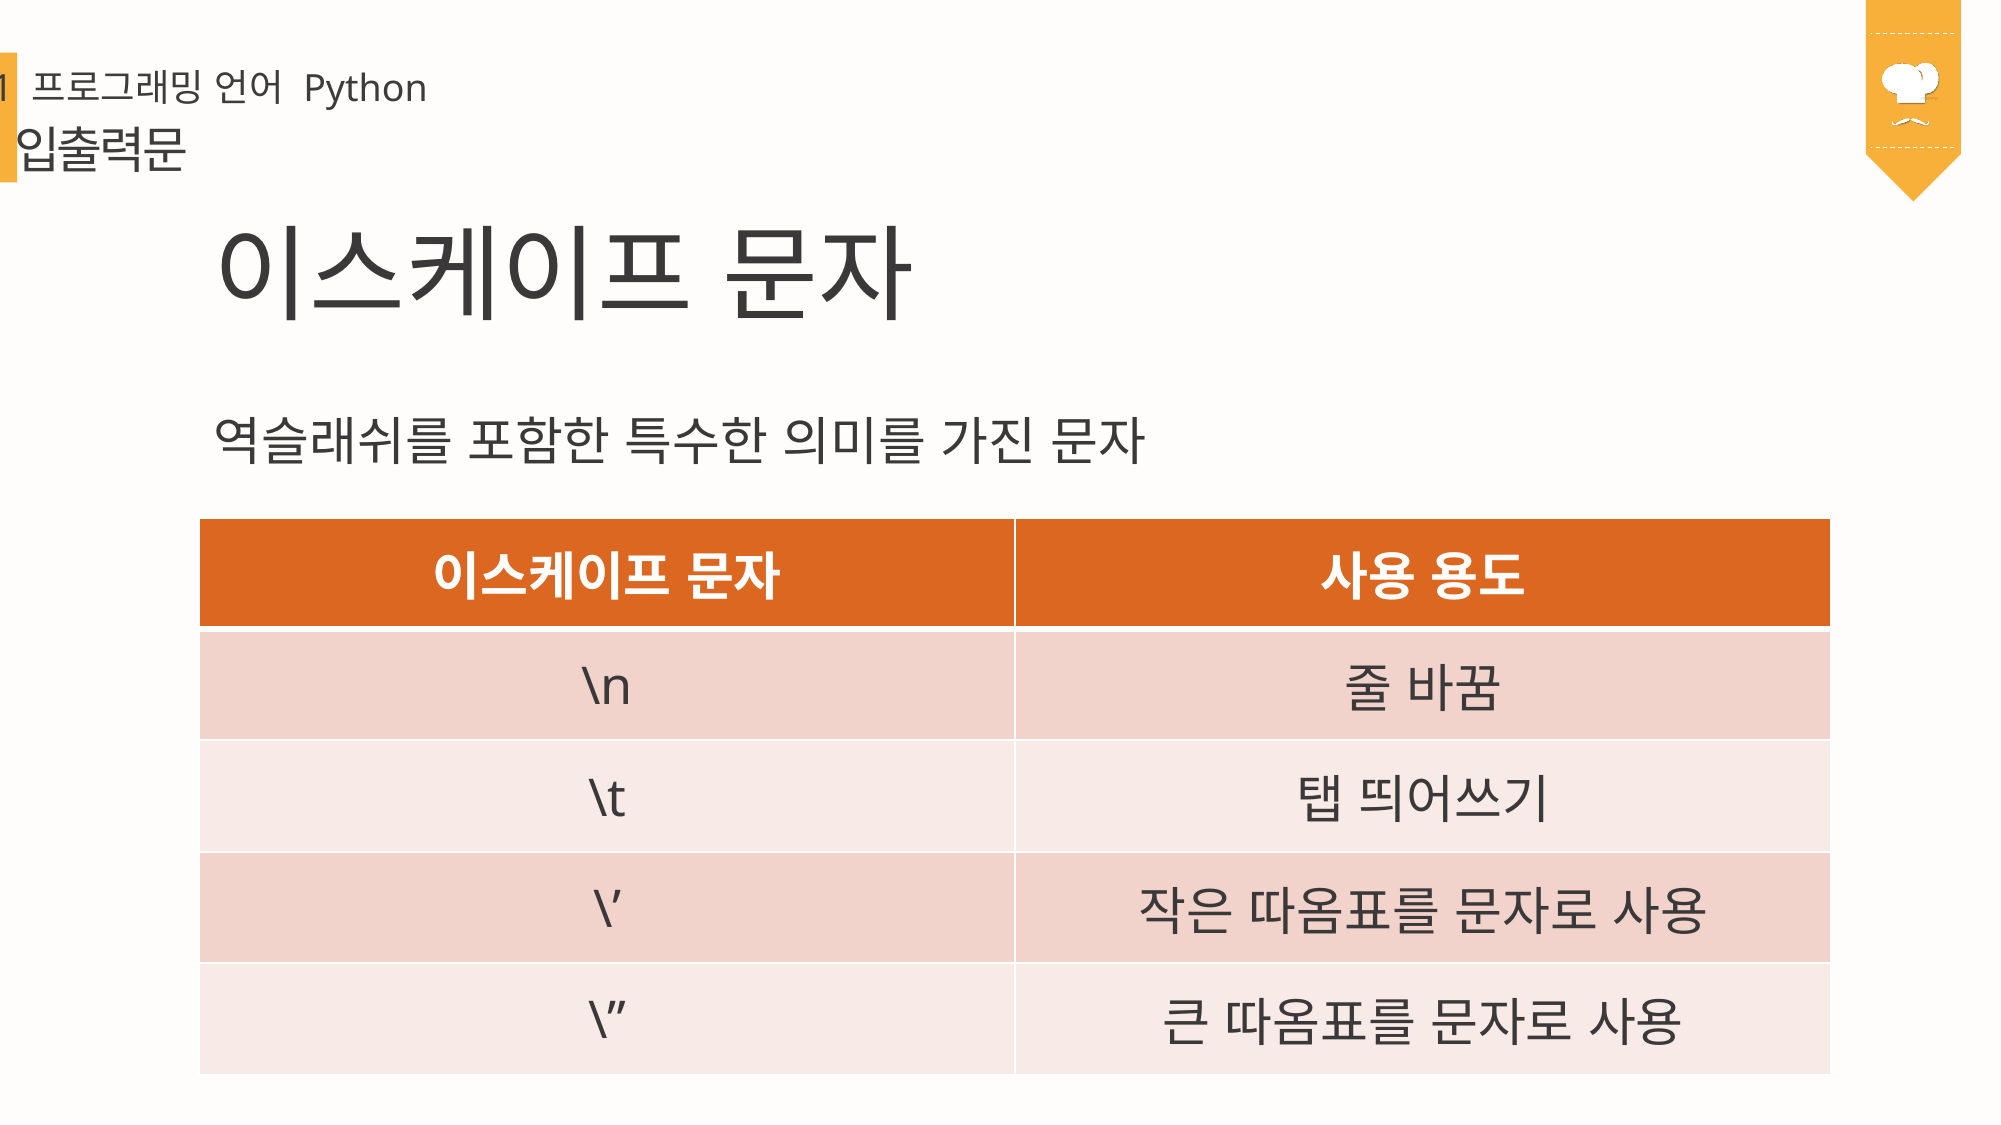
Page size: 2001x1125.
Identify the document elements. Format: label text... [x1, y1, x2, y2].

table_header 사용 용도 [1016, 519, 1830, 626]
table_cell \n [200, 632, 1014, 739]
table_cell 줄 바꿈 [1016, 632, 1830, 739]
table_cell \t [200, 741, 1014, 851]
table_cell 탭 띄어쓰기 [1016, 741, 1830, 851]
table_header 이스케이프 문자 [200, 519, 1014, 626]
table_cell \’ [200, 853, 1014, 962]
table_cell 큰 따옴표를 문자로 사용 [1016, 964, 1830, 1074]
table_cell 작은 따옴표를 문자로 사용 [1016, 853, 1830, 962]
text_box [1865, 0, 1961, 202]
table_cell \” [200, 964, 1014, 1074]
text_box 01 프로그래밍 언어 Python [0, 56, 443, 117]
text_box 입출력문 [0, 110, 204, 186]
text_box 이스케이프 문자 역슬래쉬를 포함한 특수한 의미를 가진 문자 [199, 201, 1832, 479]
text_box [0, 52, 18, 56]
